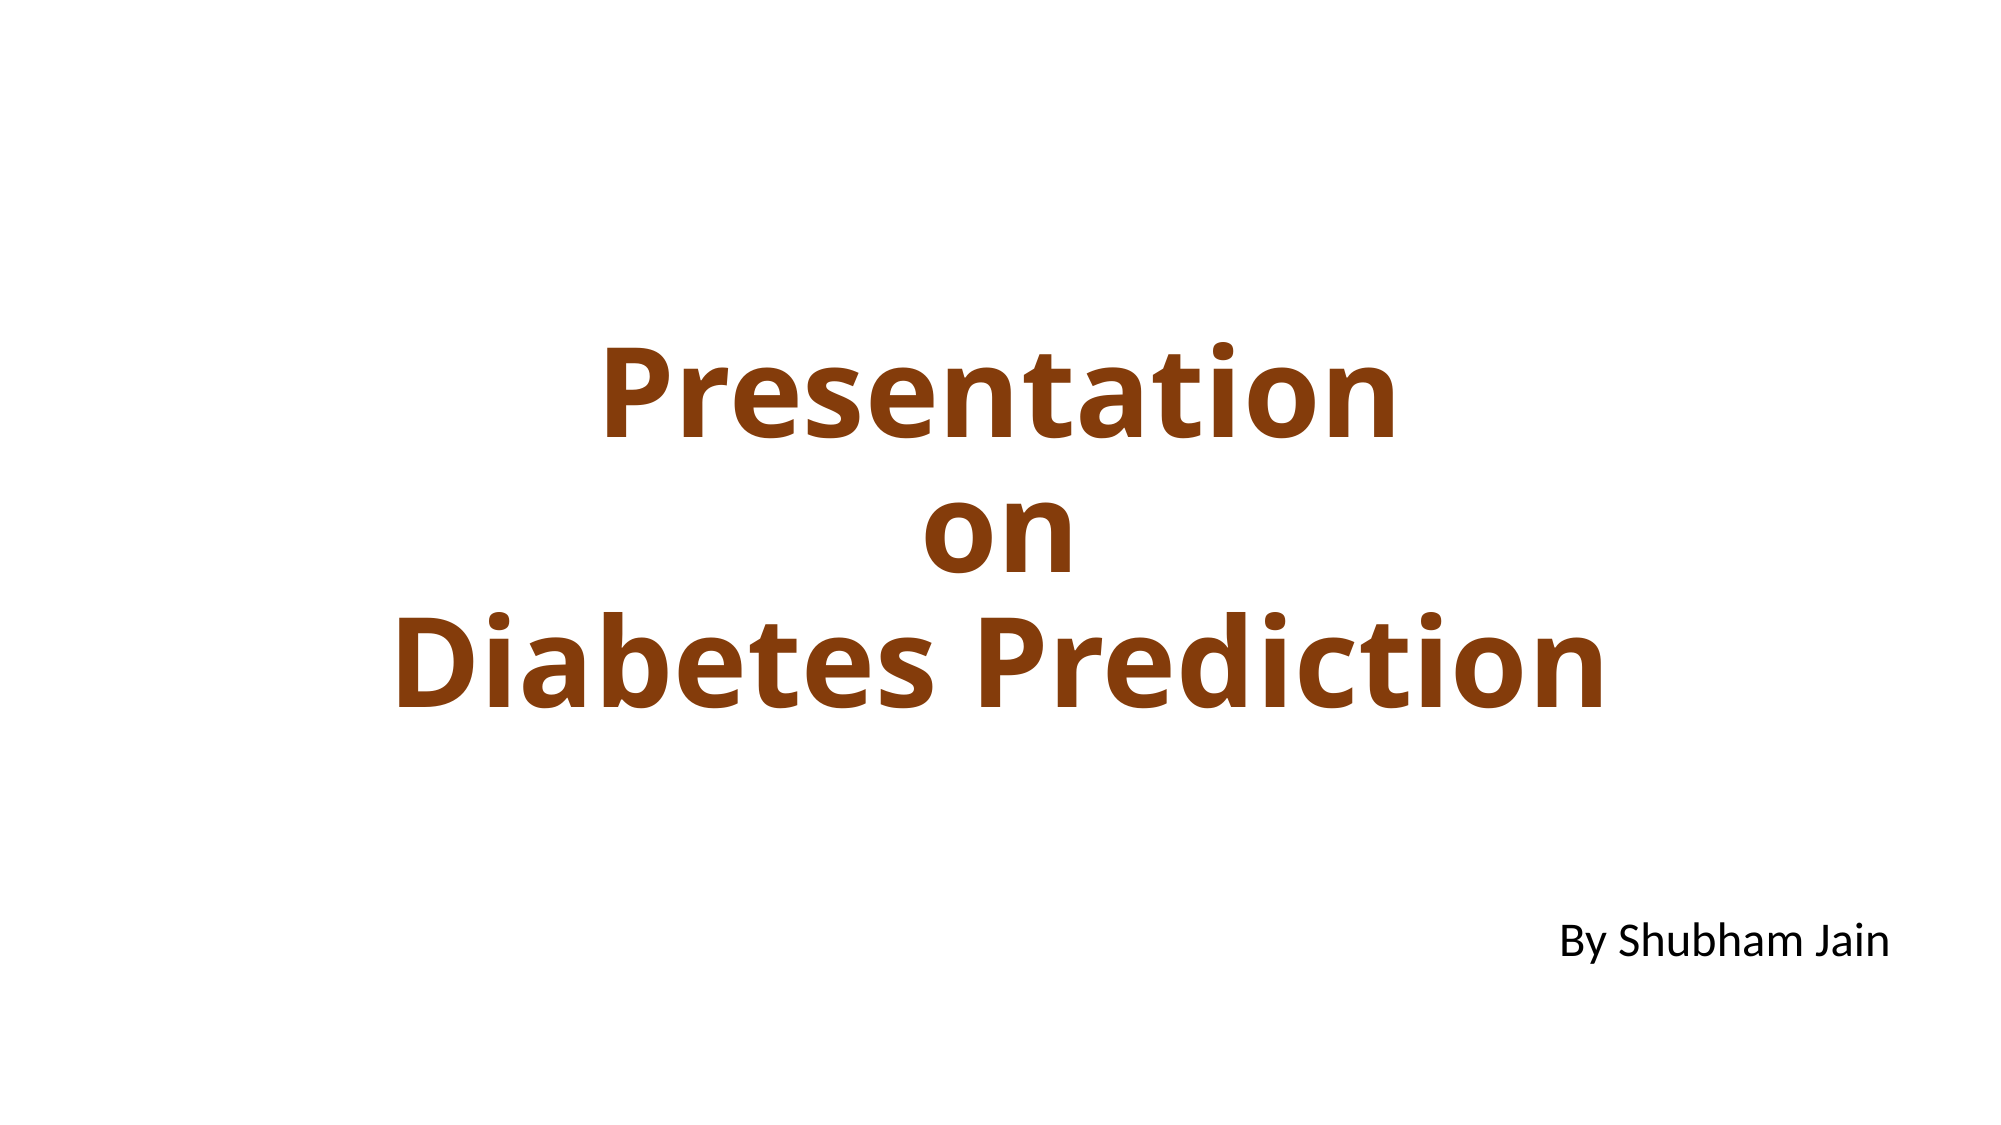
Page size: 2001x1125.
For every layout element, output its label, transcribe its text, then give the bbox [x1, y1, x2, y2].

subtitle By Shubham Jain [1353, 907, 1906, 975]
title Presentation on Diabetes Prediction [249, 184, 1750, 743]
